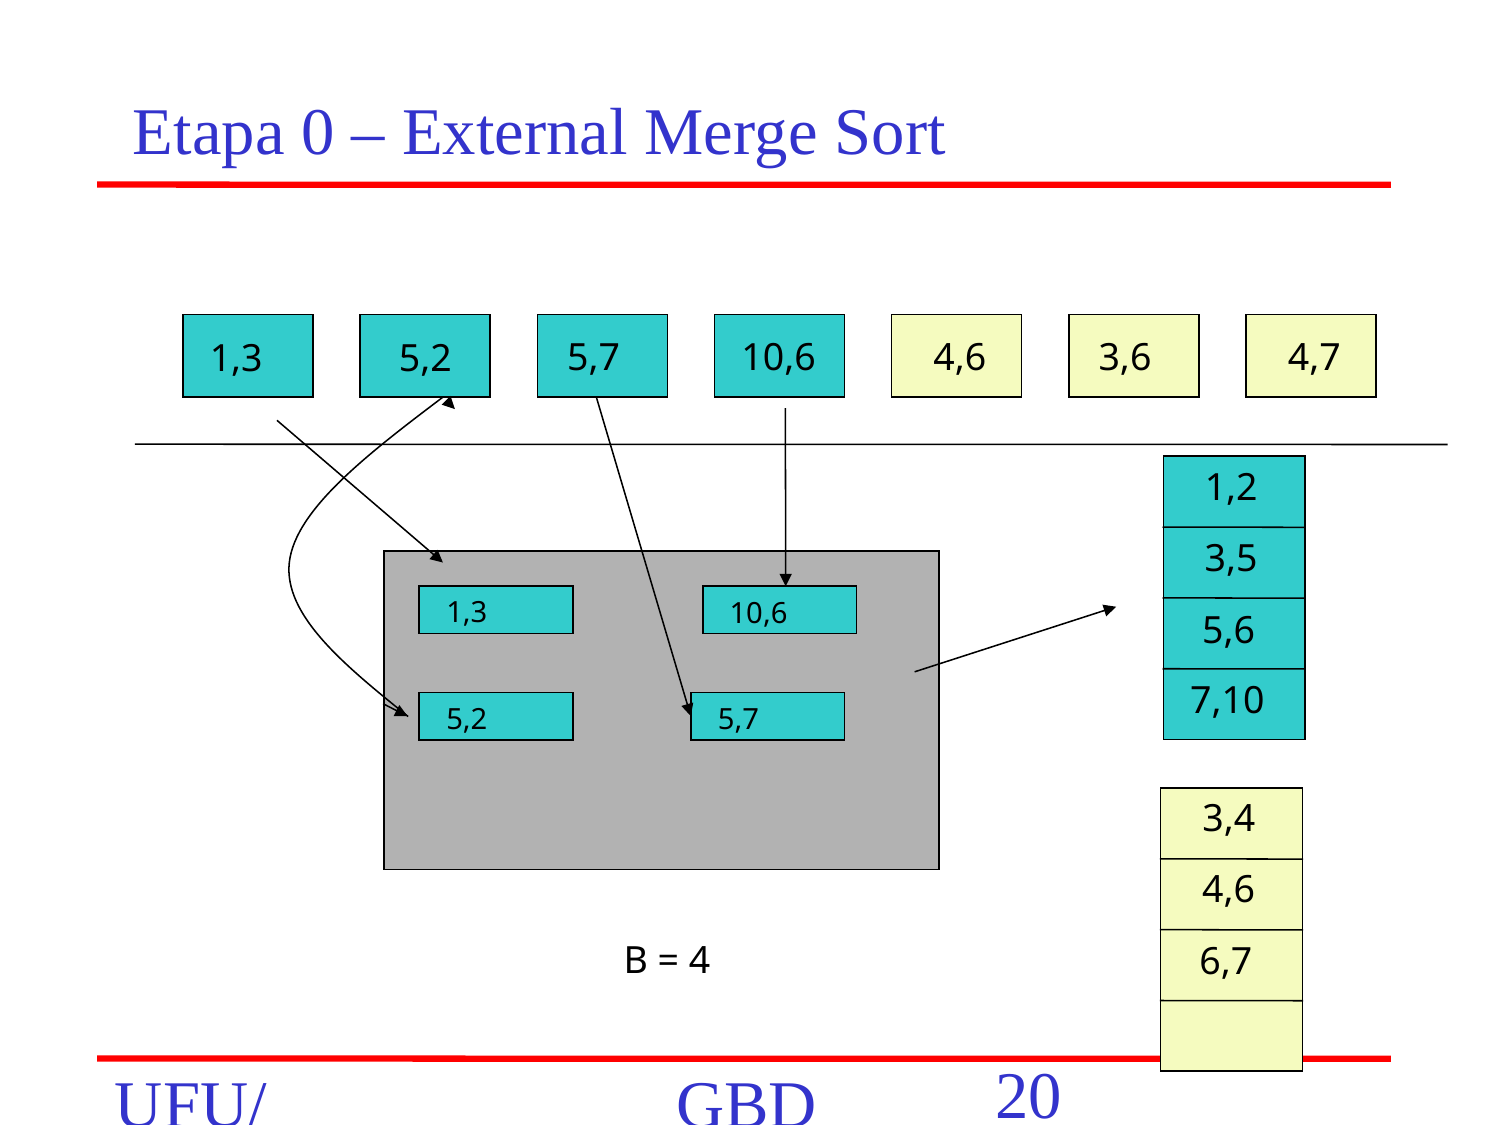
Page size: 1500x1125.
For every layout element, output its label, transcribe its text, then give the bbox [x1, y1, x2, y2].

text_box 5,2 [431, 692, 509, 743]
text_box [360, 314, 490, 398]
text_box 10,6 [714, 586, 811, 637]
text_box [1160, 936, 1303, 999]
text_box [714, 314, 845, 398]
text_box [790, 585, 857, 634]
text_box [537, 314, 668, 398]
text_box 3,5 [1189, 535, 1281, 587]
text_box [1163, 534, 1305, 597]
text_box 6,7 [1184, 939, 1276, 991]
text_box 5,6 [1187, 606, 1279, 659]
text_box 4,6 [918, 325, 1010, 386]
text_box [1163, 605, 1305, 668]
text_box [915, 606, 1117, 672]
text_box [702, 585, 781, 634]
text_box 5,7 [552, 325, 644, 386]
text_box [1160, 1006, 1303, 1072]
text_box 1,3 [195, 326, 286, 387]
text_box [1068, 314, 1199, 398]
text_box [1160, 787, 1303, 858]
text_box [509, 692, 573, 740]
text_box [183, 314, 313, 398]
text_box 5,2 [384, 326, 475, 387]
text_box [419, 692, 431, 740]
text_box Etapa 0 – External Merge Sort [118, 29, 1318, 178]
text_box 10,6 [726, 325, 842, 386]
text_box [690, 692, 703, 740]
text_box B = 4 [608, 928, 746, 989]
text_box [891, 314, 1022, 398]
text_box 3,4 [1187, 786, 1279, 848]
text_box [383, 703, 408, 717]
text_box 5,7 [703, 692, 781, 743]
text_box [1163, 676, 1305, 740]
text_box [414, 397, 443, 419]
text_box 4,7 [1273, 325, 1364, 386]
text_box [288, 571, 424, 703]
text_box 1,2 [1190, 454, 1281, 516]
slide_number UFU/FACOM/BCC [100, 1058, 537, 1125]
footer GBD [661, 1058, 885, 1107]
text_box [509, 585, 573, 634]
text_box [1246, 314, 1376, 398]
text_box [277, 420, 444, 563]
text_box 3,6 [1083, 325, 1175, 386]
text_box [419, 585, 431, 634]
text_box 7,10 [1175, 678, 1290, 730]
slide_number ‹#› [980, 1050, 1417, 1098]
text_box [1163, 456, 1305, 526]
text_box 4,6 [1187, 867, 1279, 919]
text_box [781, 692, 845, 740]
text_box 1,3 [431, 585, 509, 637]
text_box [596, 396, 692, 717]
text_box [1160, 865, 1303, 929]
text_box [383, 550, 939, 870]
